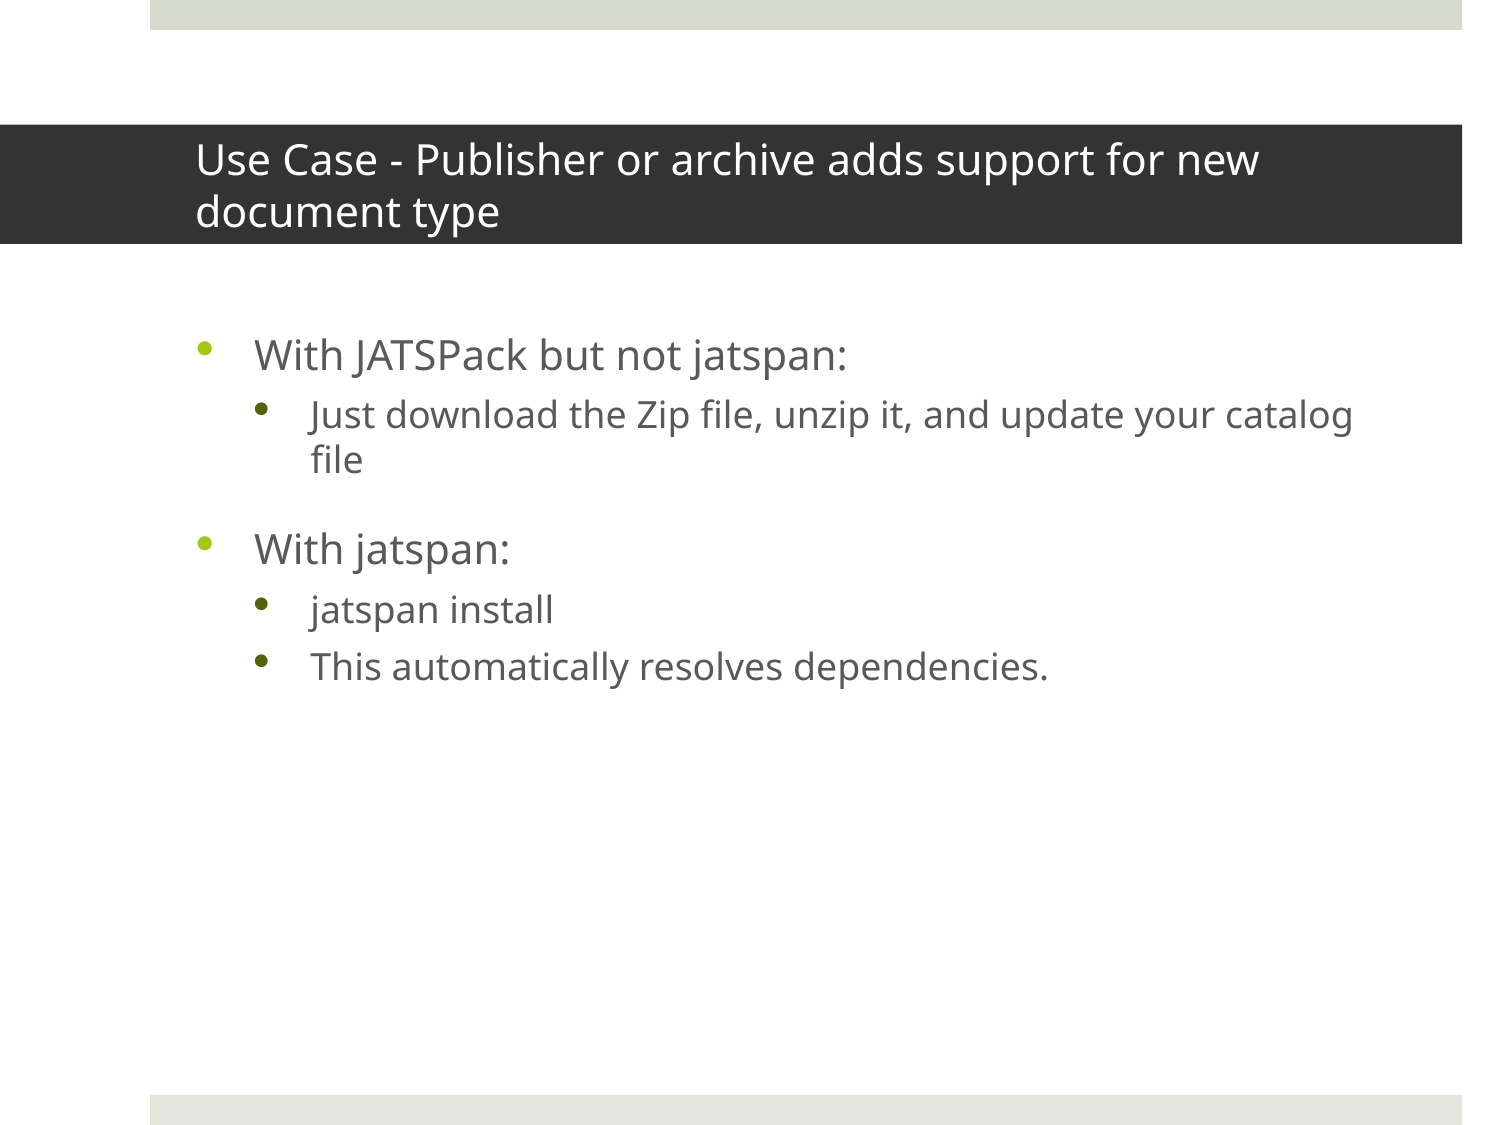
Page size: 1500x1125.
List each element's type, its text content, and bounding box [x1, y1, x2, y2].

title Use Case - Publisher or archive adds support for new document type [0, 124, 1463, 244]
list With JATSPack but not jatspan: Just download the Zip file, unzip it, and update your catalog file With jatspan: jatspan install This automatically resolves dependencies. [182, 321, 1432, 1028]
